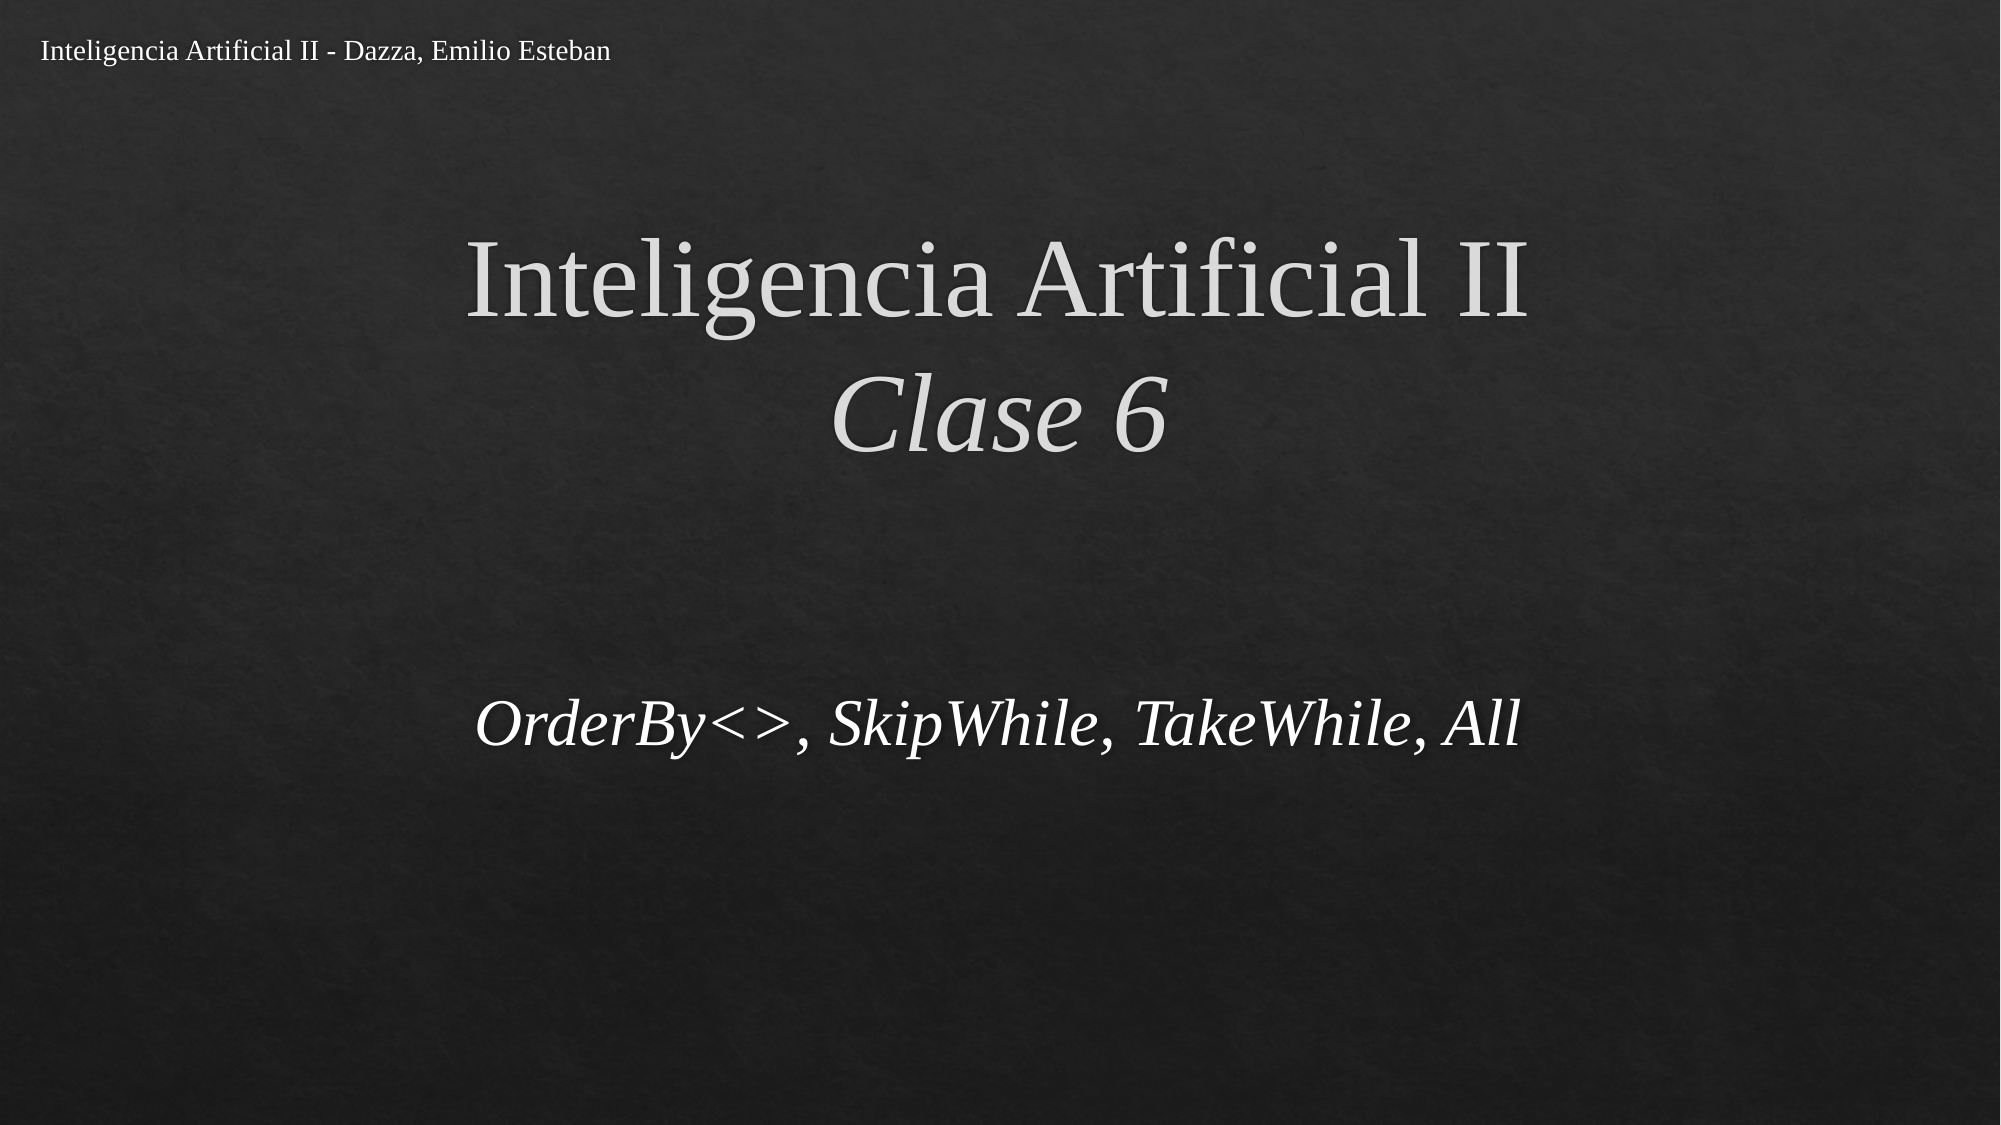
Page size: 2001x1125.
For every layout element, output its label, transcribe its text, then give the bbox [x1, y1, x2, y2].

title Inteligencia Artificial II Clase 6 [224, 181, 1774, 482]
subtitle OrderBy<>, SkipWhile, TakeWhile, All [188, 591, 1810, 1060]
text_box Inteligencia Artificial II - Dazza, Emilio Esteban [25, 23, 1574, 93]
picture [0, 0, 2001, 1125]
